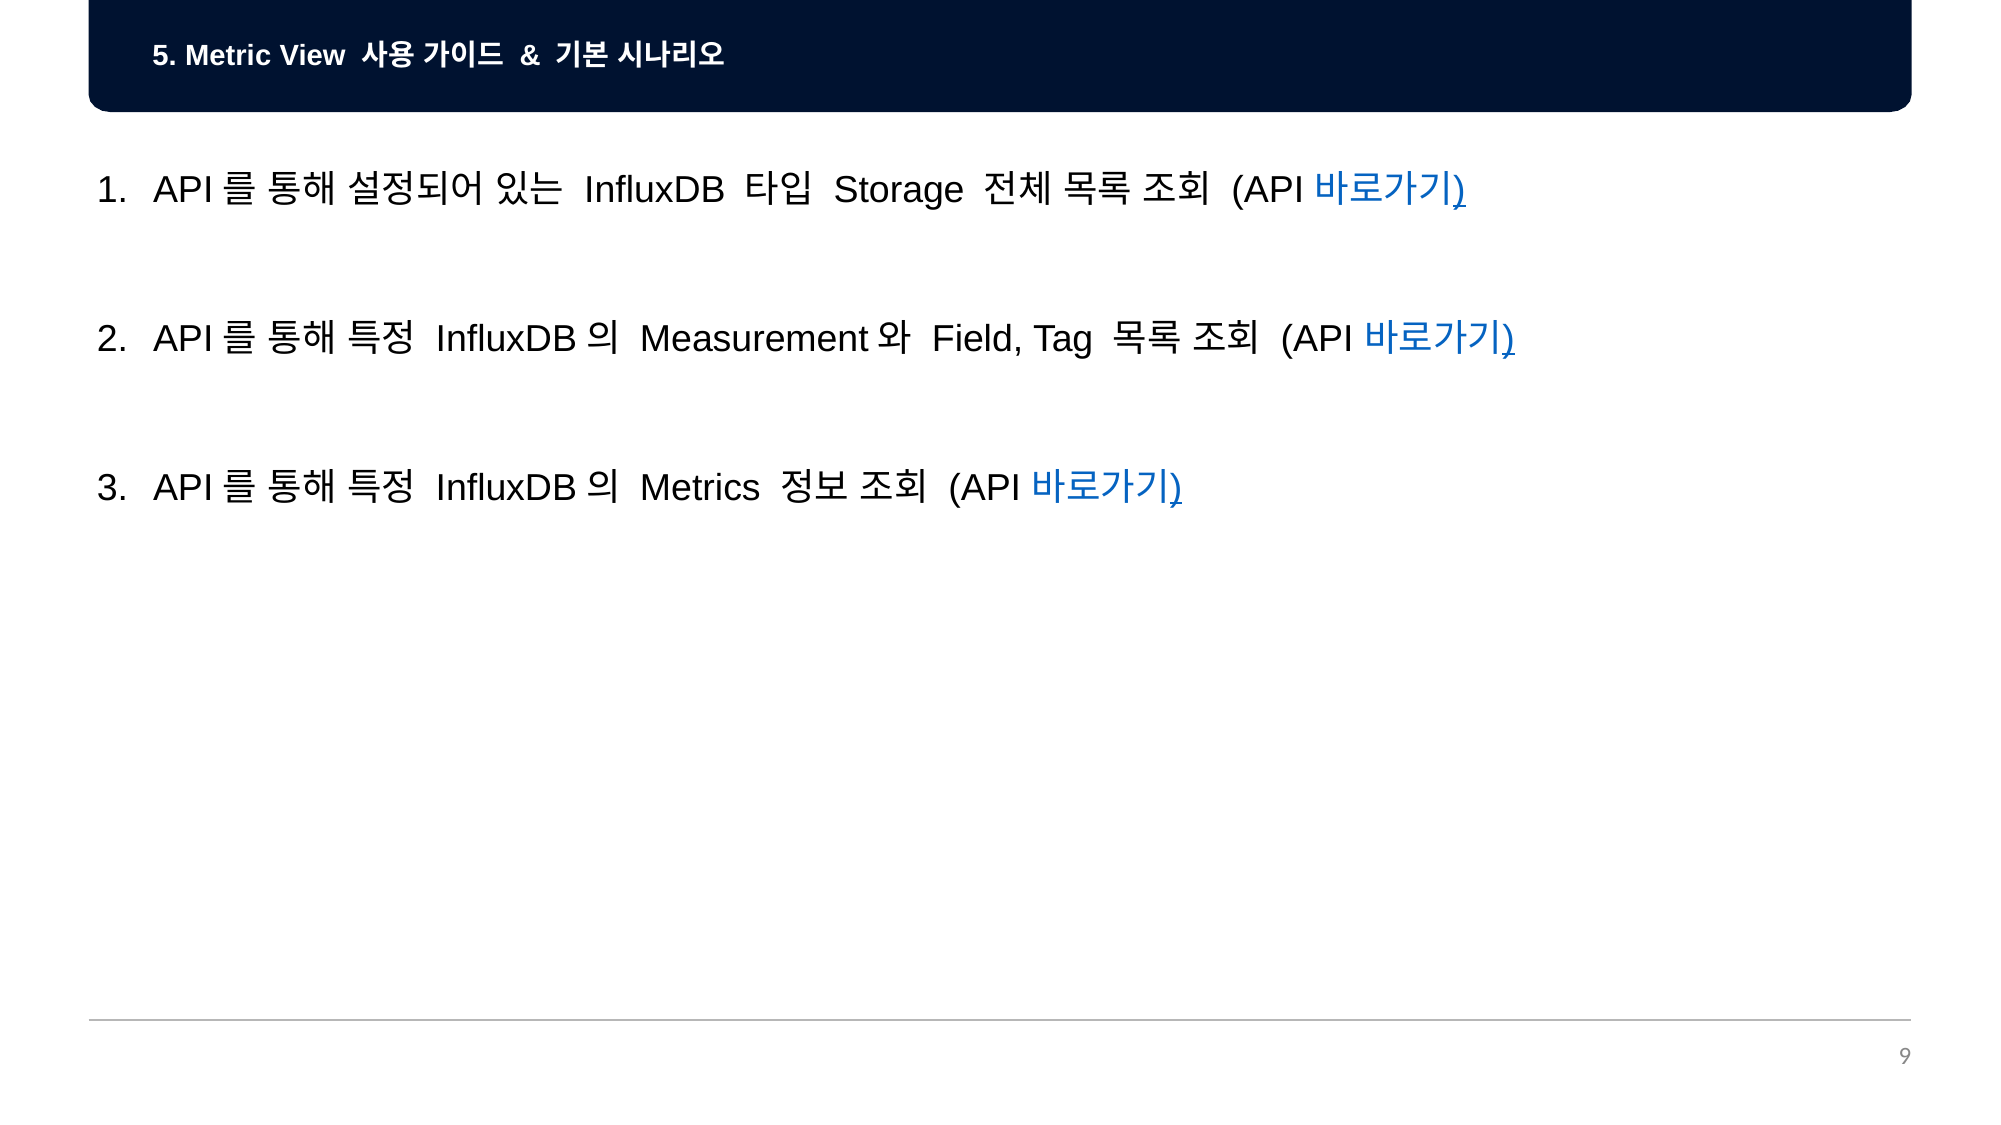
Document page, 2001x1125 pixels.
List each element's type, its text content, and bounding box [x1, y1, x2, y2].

text_box API를 통해 설정되어 있는 InfluxDB 타입 Storage 전체 목록 조회 (API 바로가기) API를 통해 특정 InfluxDB의 Measurement와 Field, Tag 목록 조회 (API 바로가기) API를 통해 특정 InfluxDB의 Metrics 정보 조회 (API 바로가기) [82, 130, 1953, 525]
title 5. Metric View 사용 가이드 & 기본 시나리오 [137, 0, 1863, 112]
